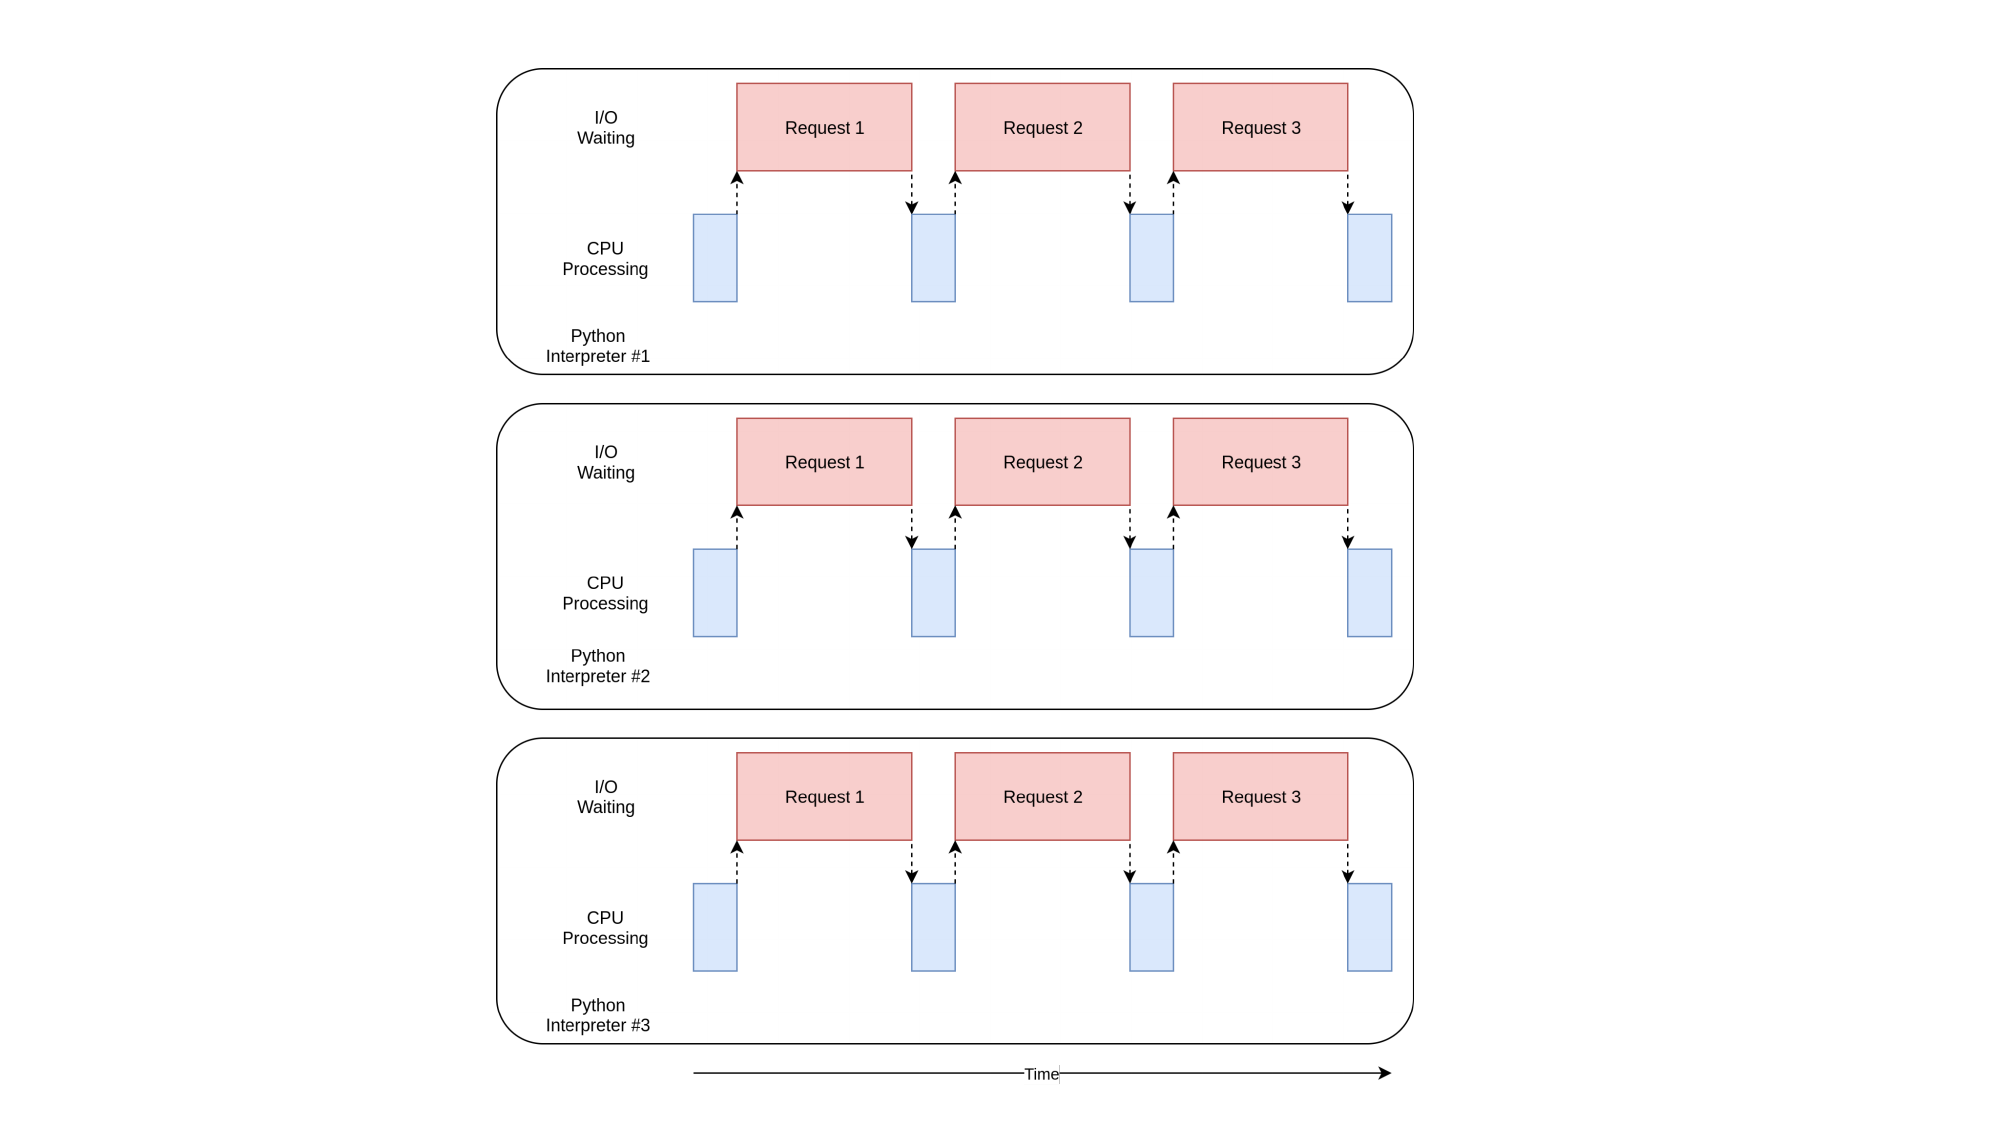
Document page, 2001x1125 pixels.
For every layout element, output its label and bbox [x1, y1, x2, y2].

picture [496, 68, 1414, 1085]
